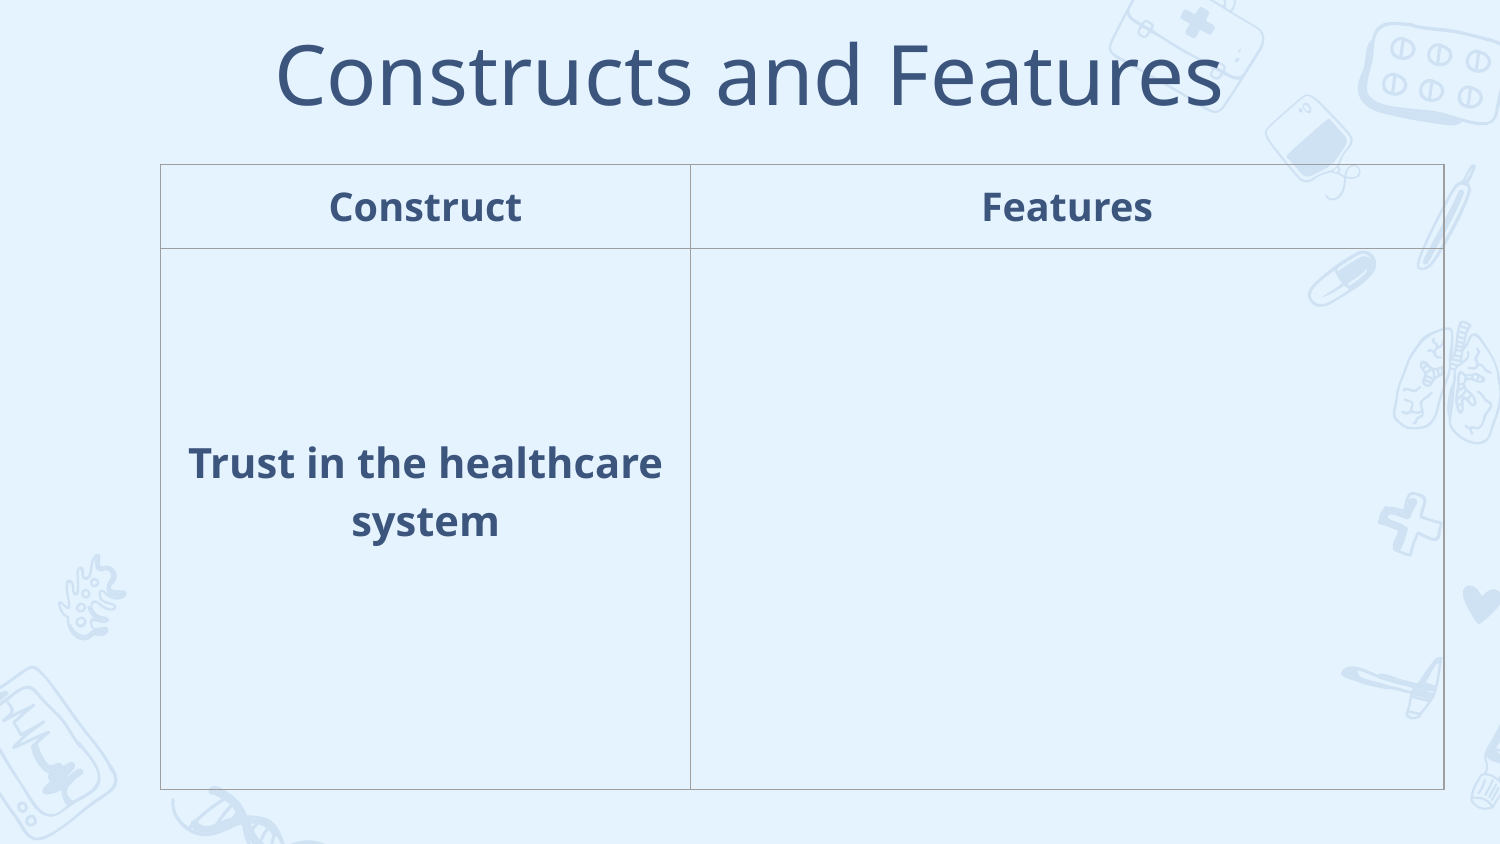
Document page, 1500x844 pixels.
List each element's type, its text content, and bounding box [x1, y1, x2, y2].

title Constructs and Features [118, 88, 1382, 157]
table_cell [691, 249, 1443, 789]
table_header Features [691, 165, 1443, 248]
table_header Construct [161, 165, 690, 248]
table_cell Trust in the healthcare system [161, 249, 690, 789]
